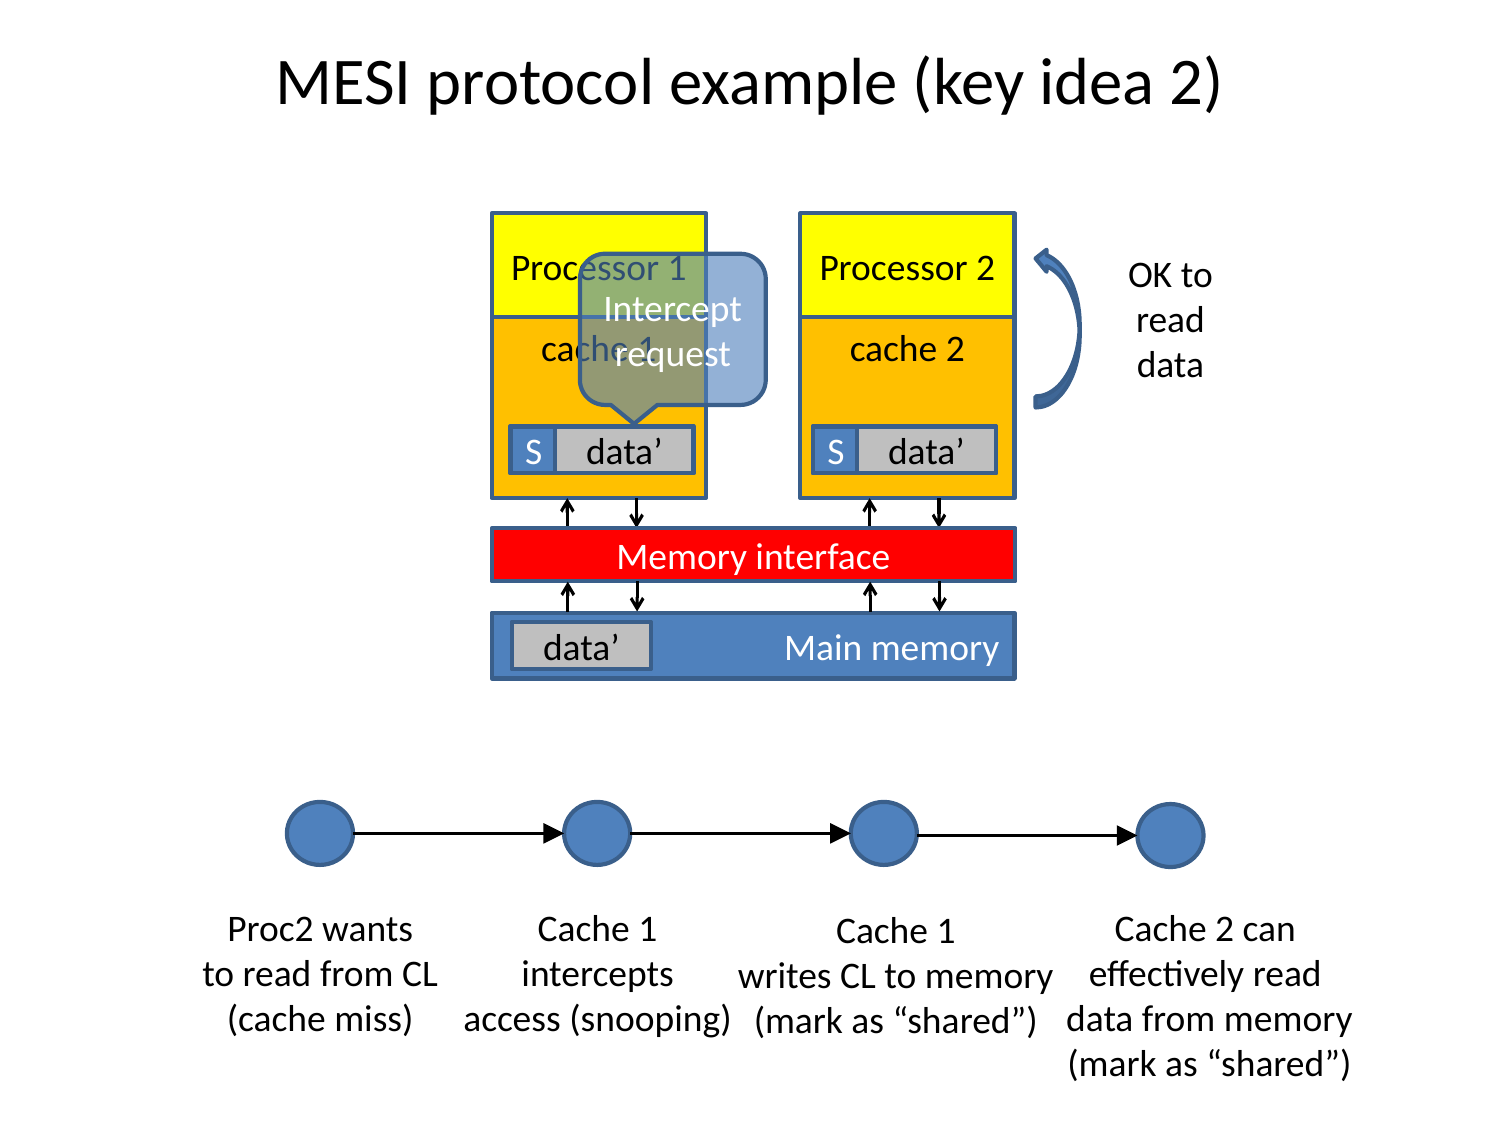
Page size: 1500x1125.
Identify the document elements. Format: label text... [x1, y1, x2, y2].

text_box data’ [557, 424, 696, 475]
text_box [1033, 247, 1082, 410]
text_box Memory interface [490, 526, 1017, 583]
text_box Intercept request [577, 251, 768, 424]
text_box Processor 2 [798, 211, 1017, 315]
text_box OK to read data [1113, 242, 1228, 393]
text_box data’ [855, 424, 998, 475]
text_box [630, 801, 1071, 1050]
text_box cache 1 [490, 315, 708, 500]
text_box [185, 801, 351, 1049]
text_box Processor 1 [490, 211, 708, 315]
title MESI protocol example (key idea 2) [75, 24, 1425, 130]
text_box S [811, 424, 855, 475]
text_box cache 2 [798, 315, 1017, 500]
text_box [352, 801, 628, 1049]
text_box data’ [510, 620, 653, 671]
text_box Main memory [490, 611, 1017, 681]
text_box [916, 803, 1370, 1094]
text_box S [508, 424, 557, 475]
